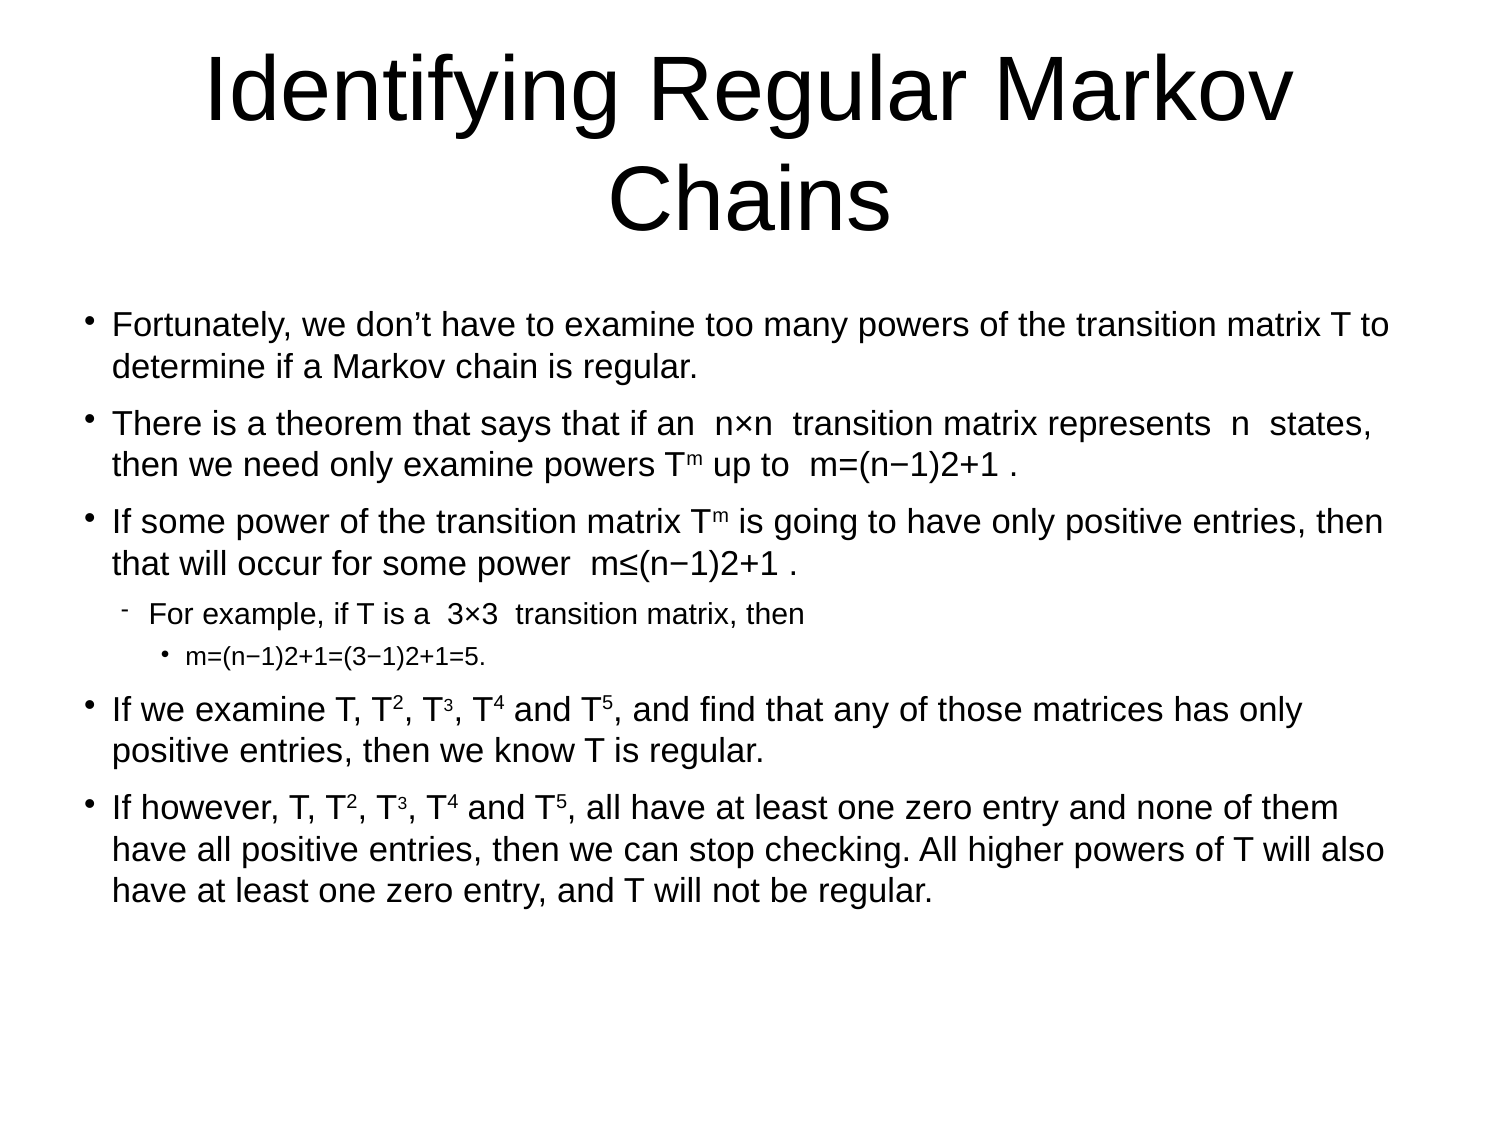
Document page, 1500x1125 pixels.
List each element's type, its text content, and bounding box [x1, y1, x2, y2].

text_box Identifying Regular Markov Chains [74, 36, 1425, 242]
text_box Fortunately, we don’t have to examine too many powers of the transition matrix T to determine if a Markov chain is regular. There is a theorem that says that if an n×n transition matrix represents n states, then we need only examine powers Tm up to m=(n−1)2+1 . If some power of the transition matrix Tm is going to have only positive entries, then that will occur for some power m≤(n−1)2+1 . For example, if T is a 3×3 transition matrix, then m=(n−1)2+1=(3−1)2+1=5. If we examine T, T2, T3, T4 and T5, and find that any of those matrices has only positive entries, then we know T is regular. If however, T, T2, T3, T4 and T5, all have at least one zero entry and none of them have all positive entries, then we can stop checking. All higher powers of T will also have at least one zero entry, and T will not be regular. [74, 263, 1425, 916]
